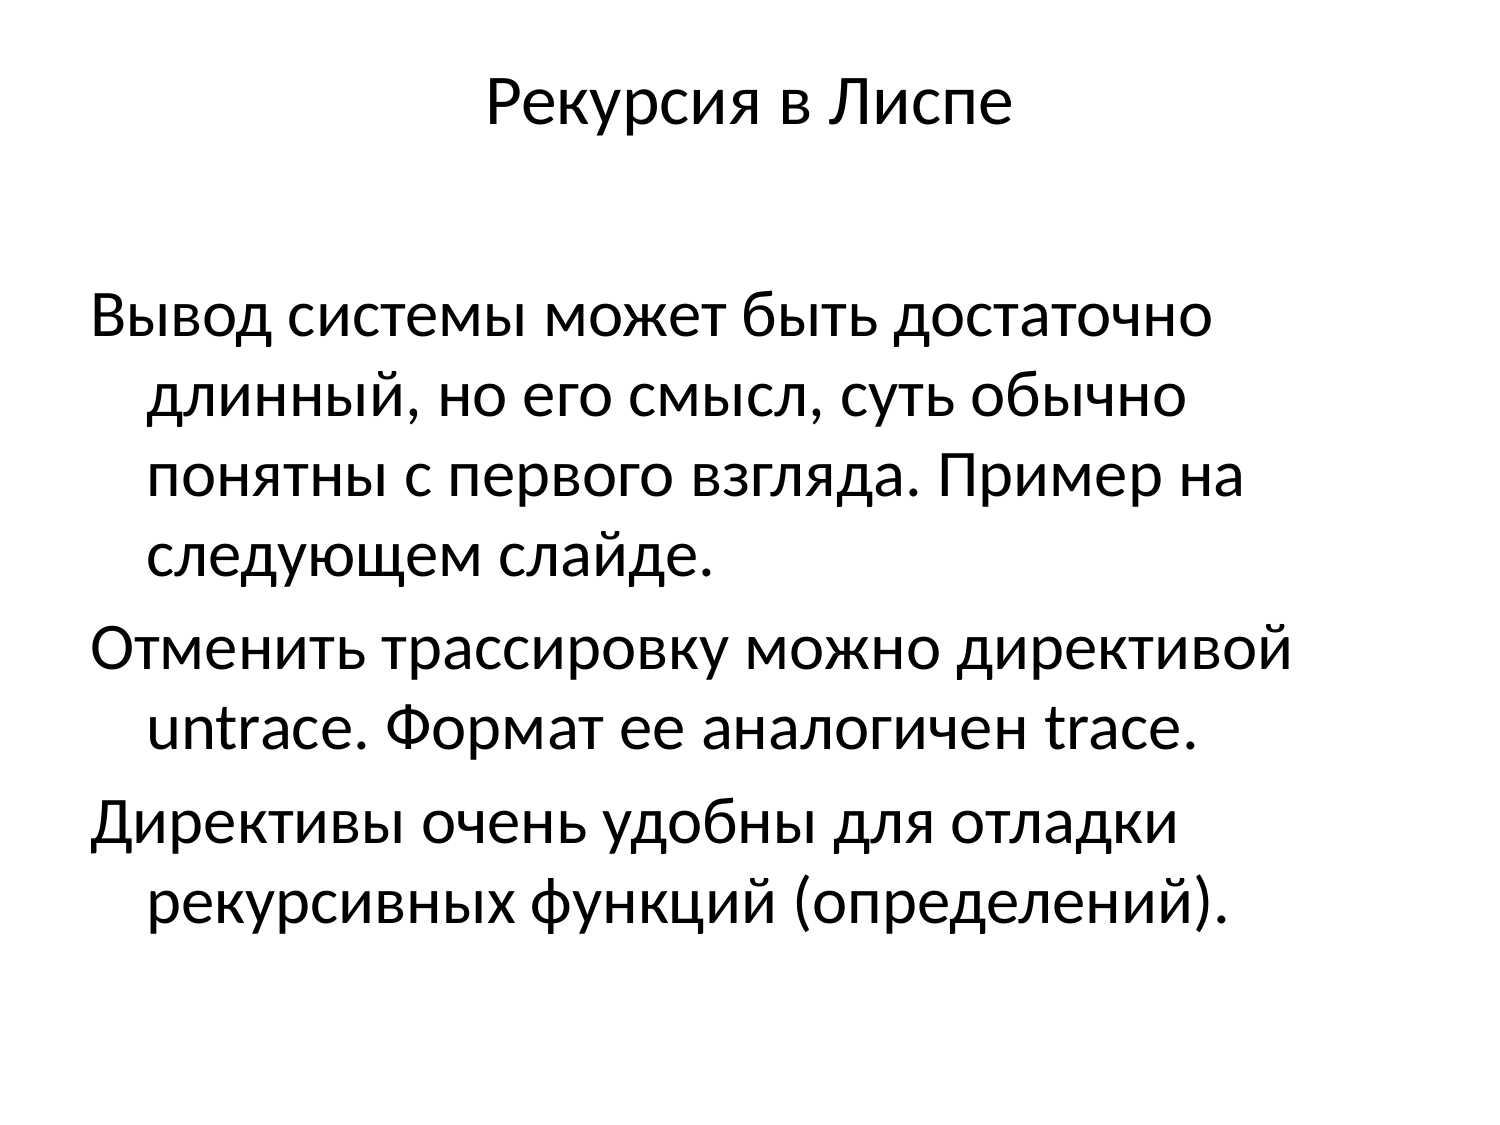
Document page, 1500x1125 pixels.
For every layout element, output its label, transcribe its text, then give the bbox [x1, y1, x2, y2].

title Рекурсия в Лиспе [75, 45, 1425, 233]
list Вывод системы может быть достаточно длинный, но его смысл, суть обычно понятны с первого взгляда. Пример на следующем слайде. Отменить трассировку можно директивой untrace. Формат ее аналогичен trace. Директивы очень удобны для отладки рекурсивных функций (определений). [75, 262, 1425, 1005]
